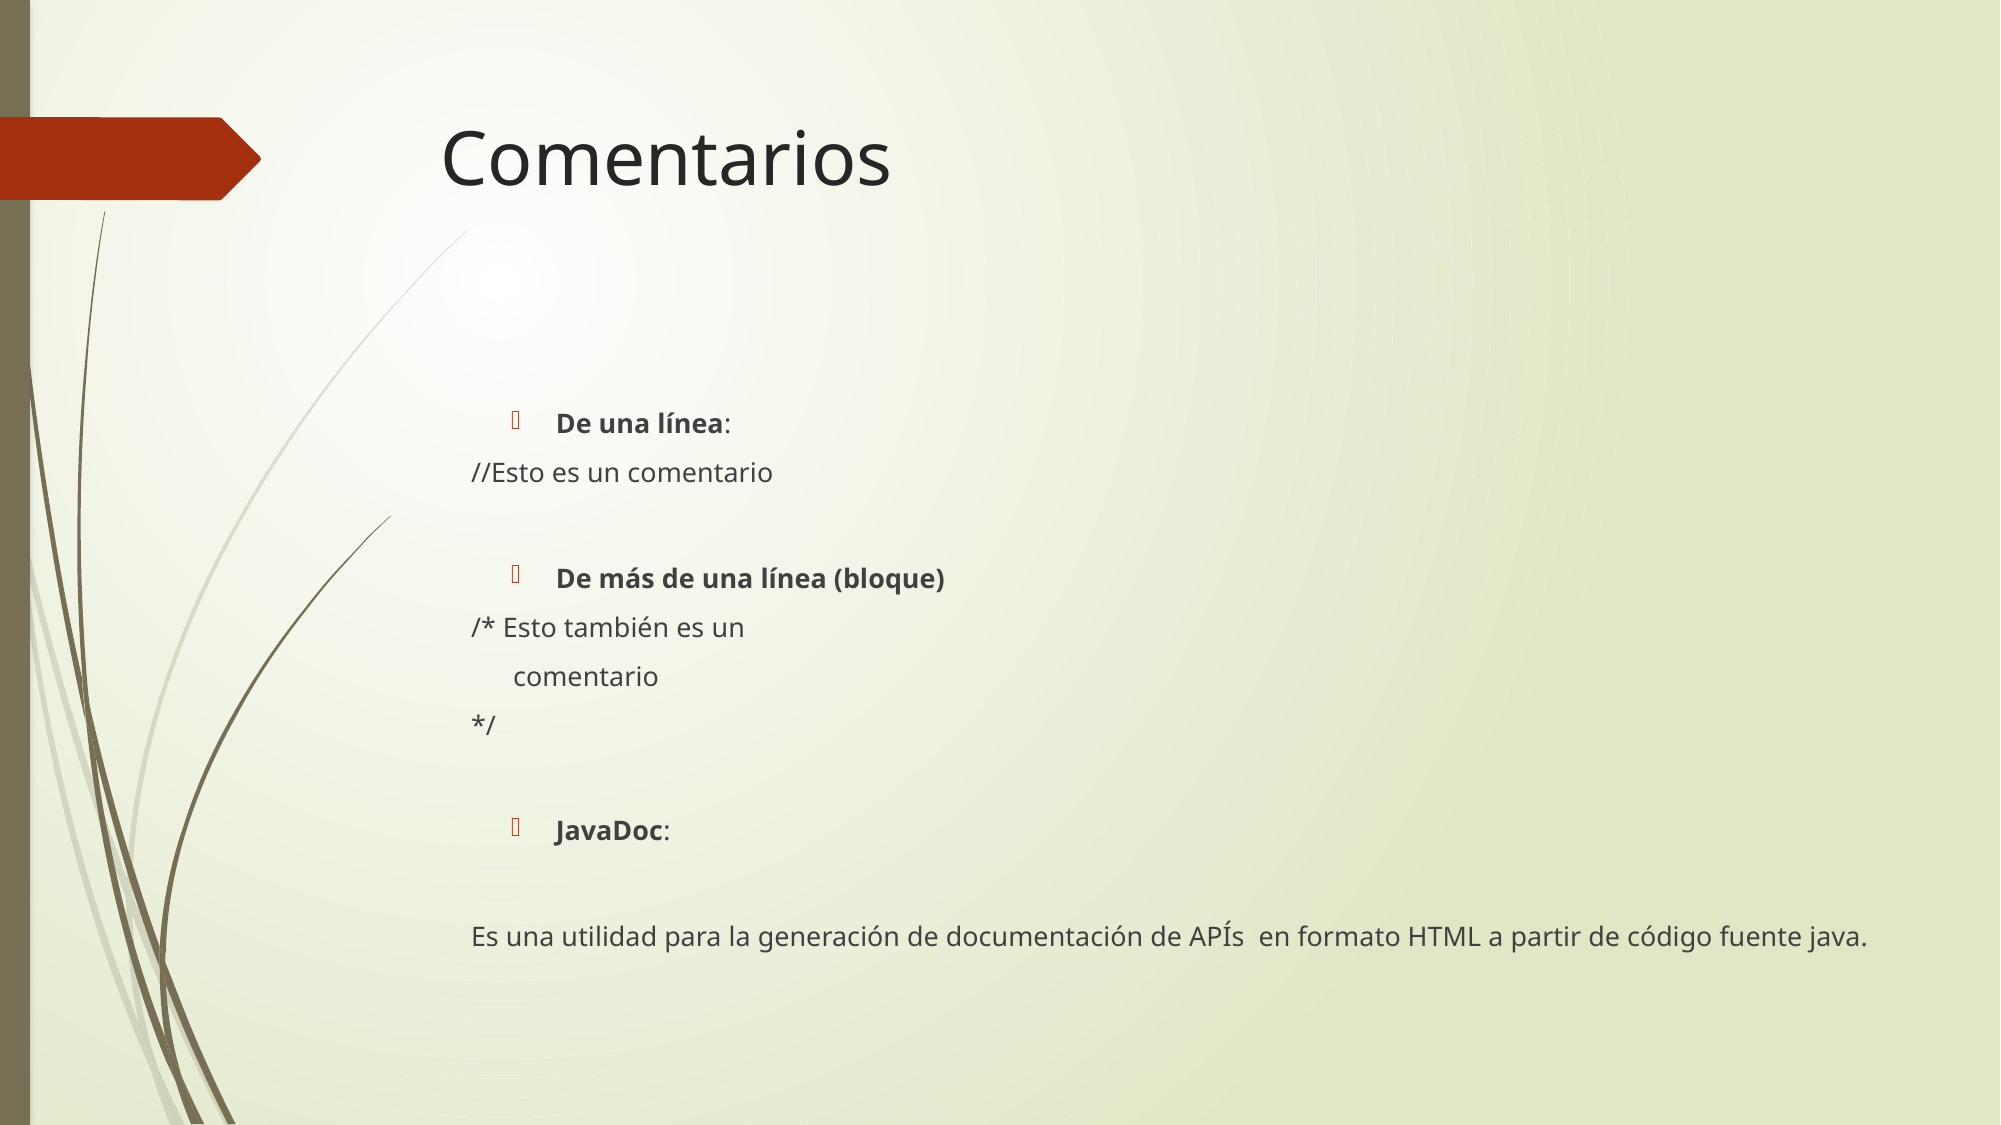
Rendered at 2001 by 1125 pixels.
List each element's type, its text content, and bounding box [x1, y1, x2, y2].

title Comentarios [425, 102, 1888, 313]
list De una línea: //Esto es un comentario De más de una línea (bloque) /* Esto también es un comentario */ JavaDoc: Es una utilidad para la generación de documentación de APÍs en formato HTML a partir de código fuente java. [424, 350, 1888, 970]
